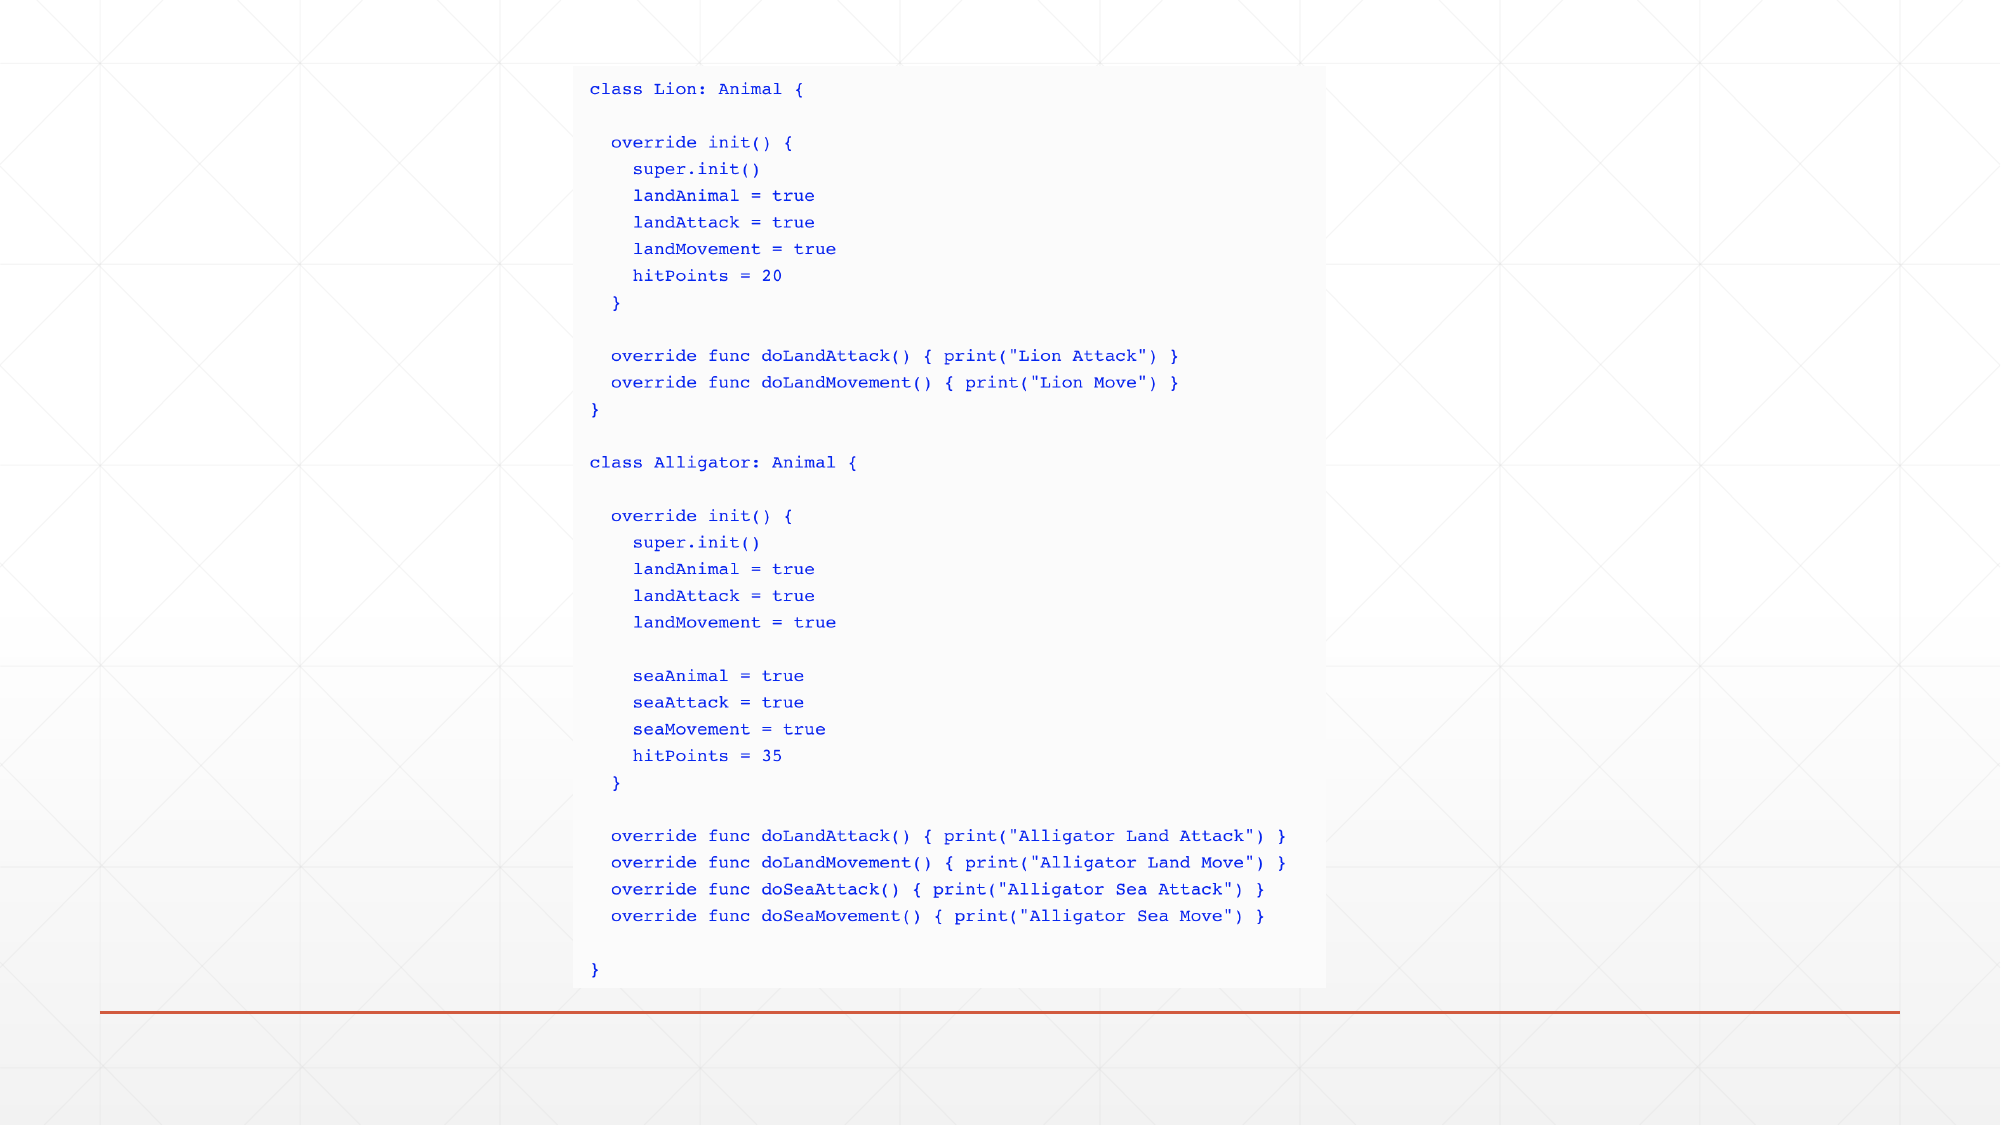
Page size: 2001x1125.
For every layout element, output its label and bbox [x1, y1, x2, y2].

list [573, 66, 1326, 988]
